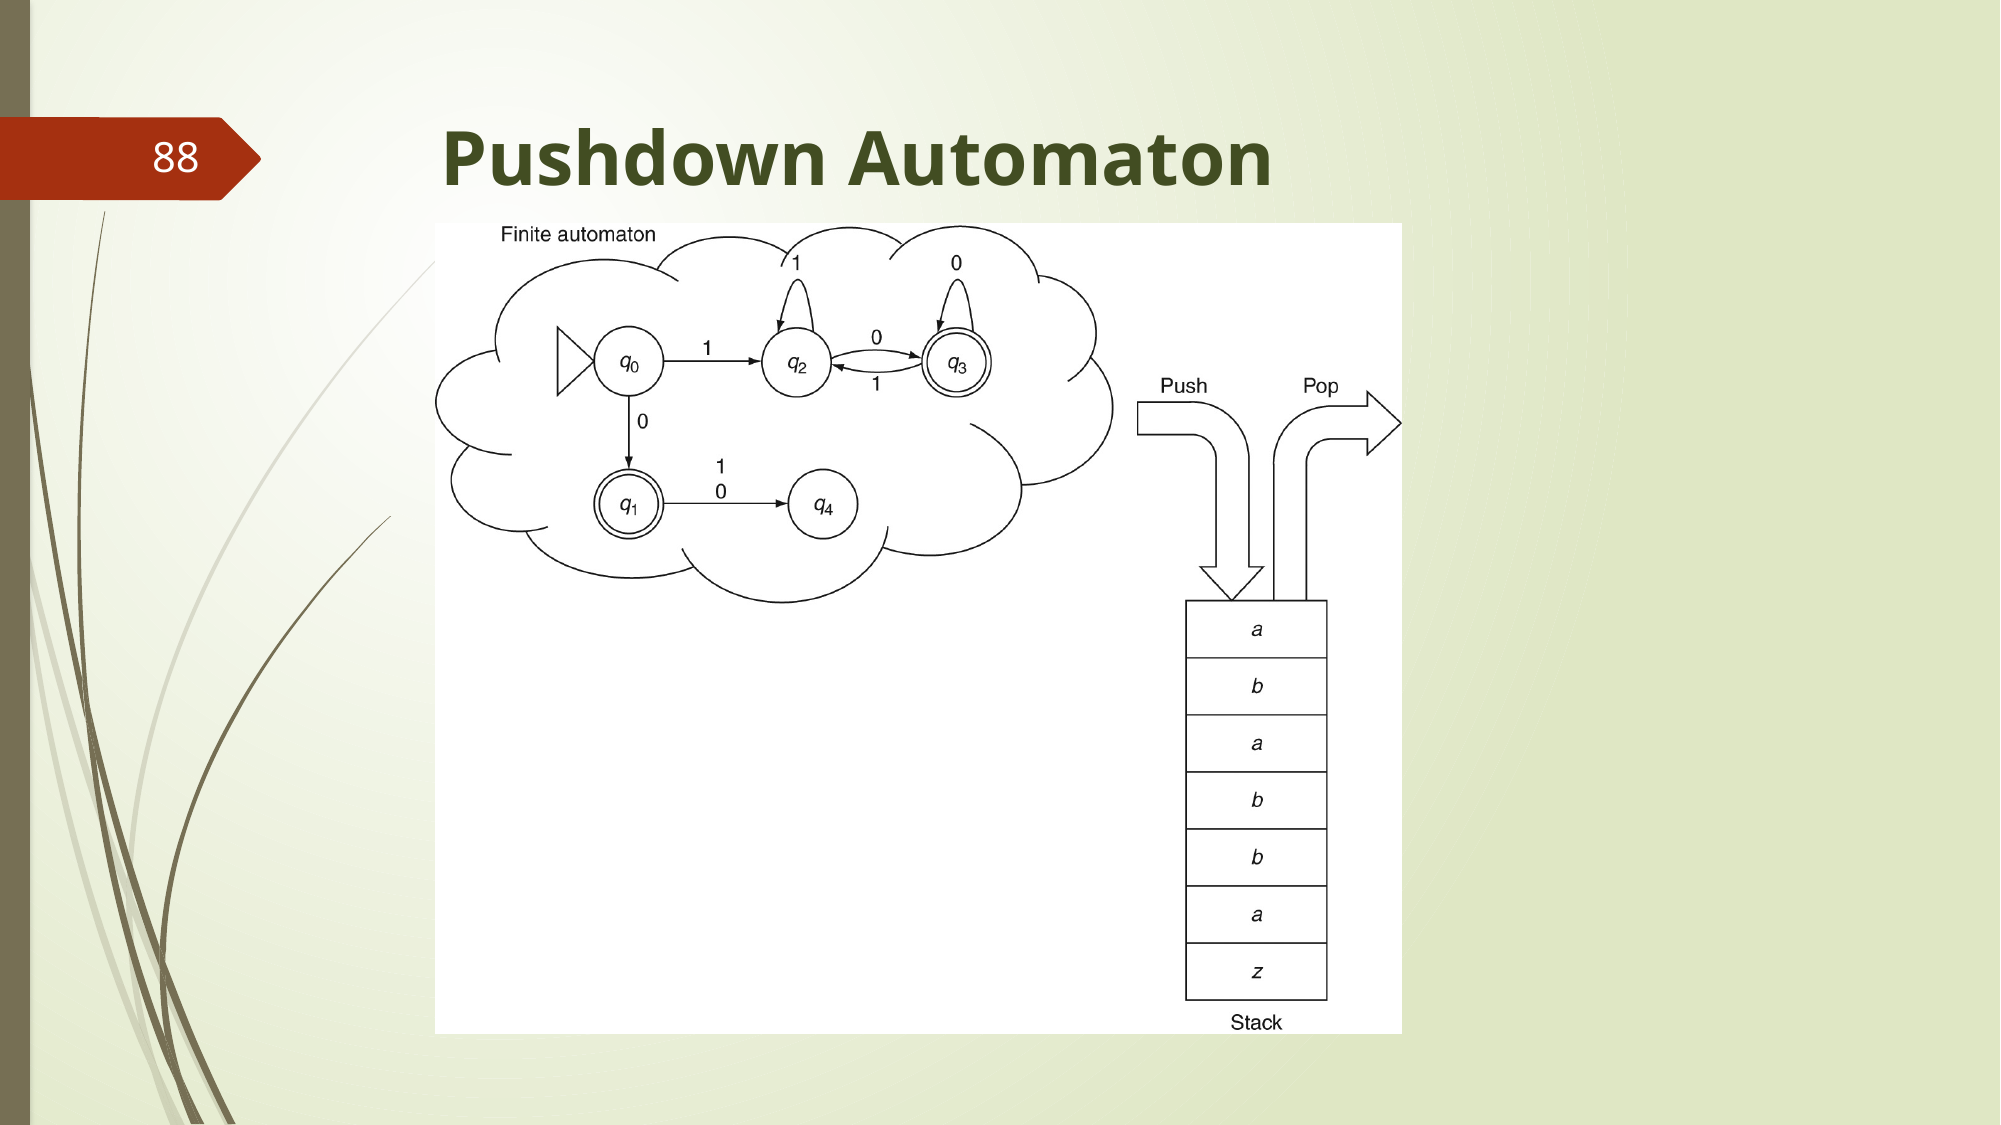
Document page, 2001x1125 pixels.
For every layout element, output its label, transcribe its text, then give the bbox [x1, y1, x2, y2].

title Pushdown Automaton [425, 102, 1888, 313]
slide_number 88 [87, 129, 216, 190]
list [435, 222, 1402, 1035]
